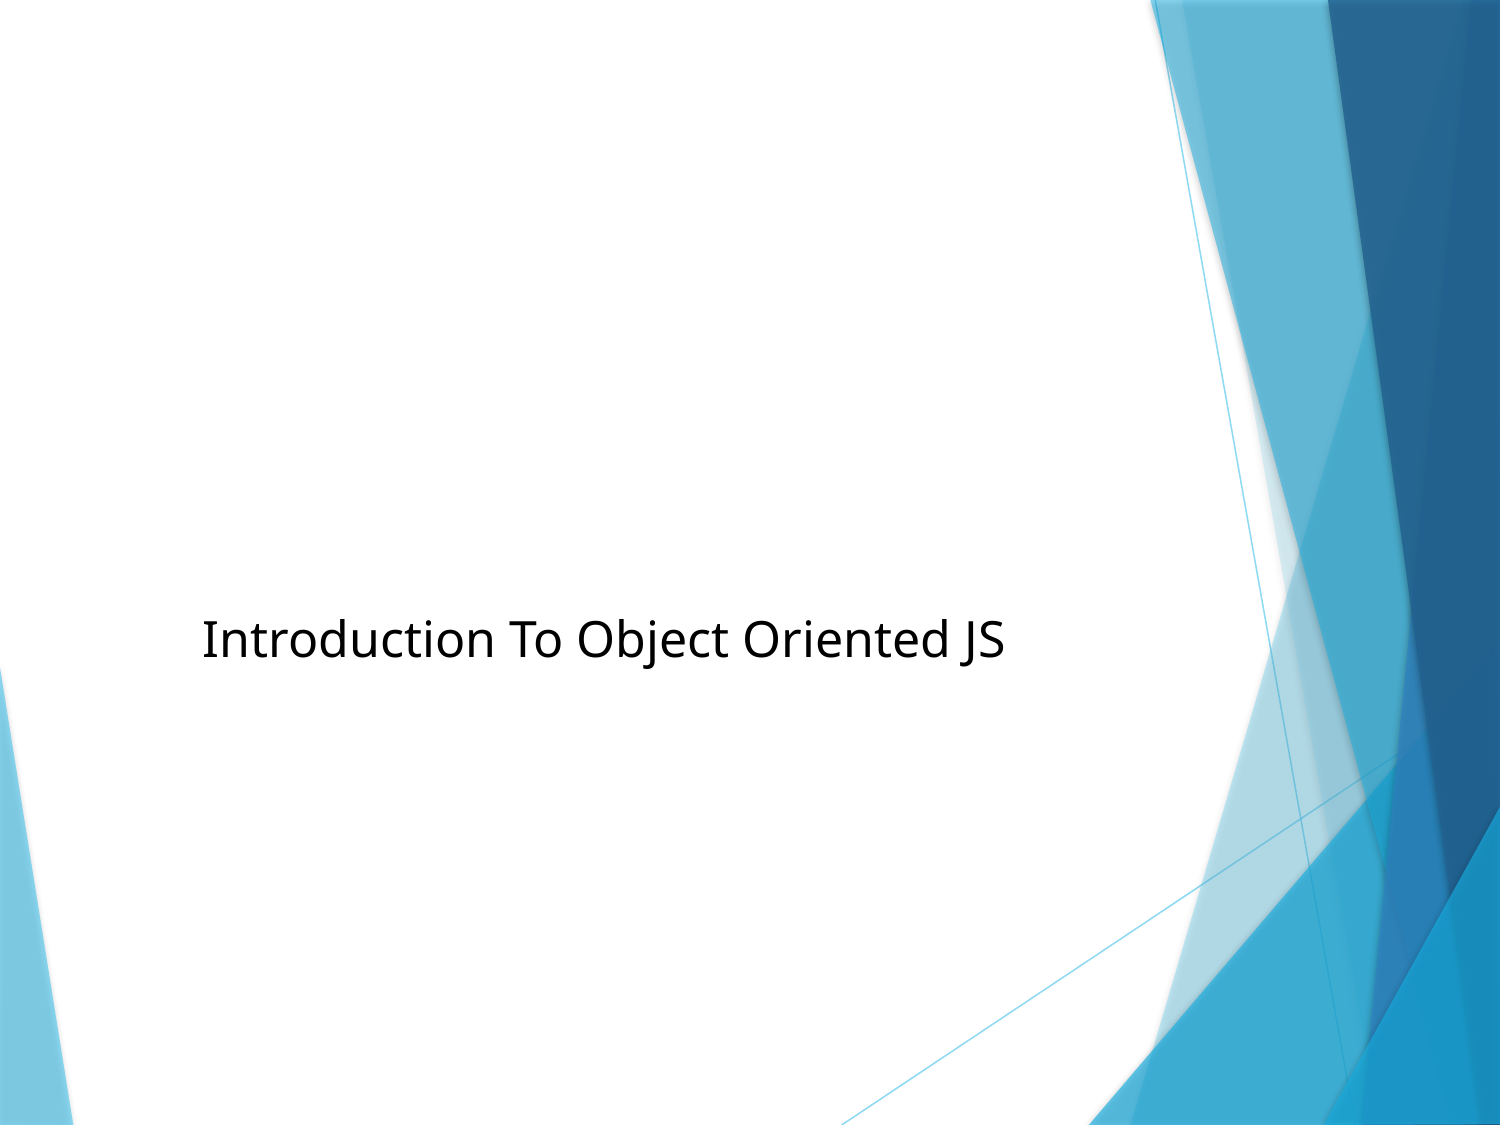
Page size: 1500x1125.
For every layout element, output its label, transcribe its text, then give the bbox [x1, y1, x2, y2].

list Introduction To Object Oriented JS [187, 412, 1275, 675]
